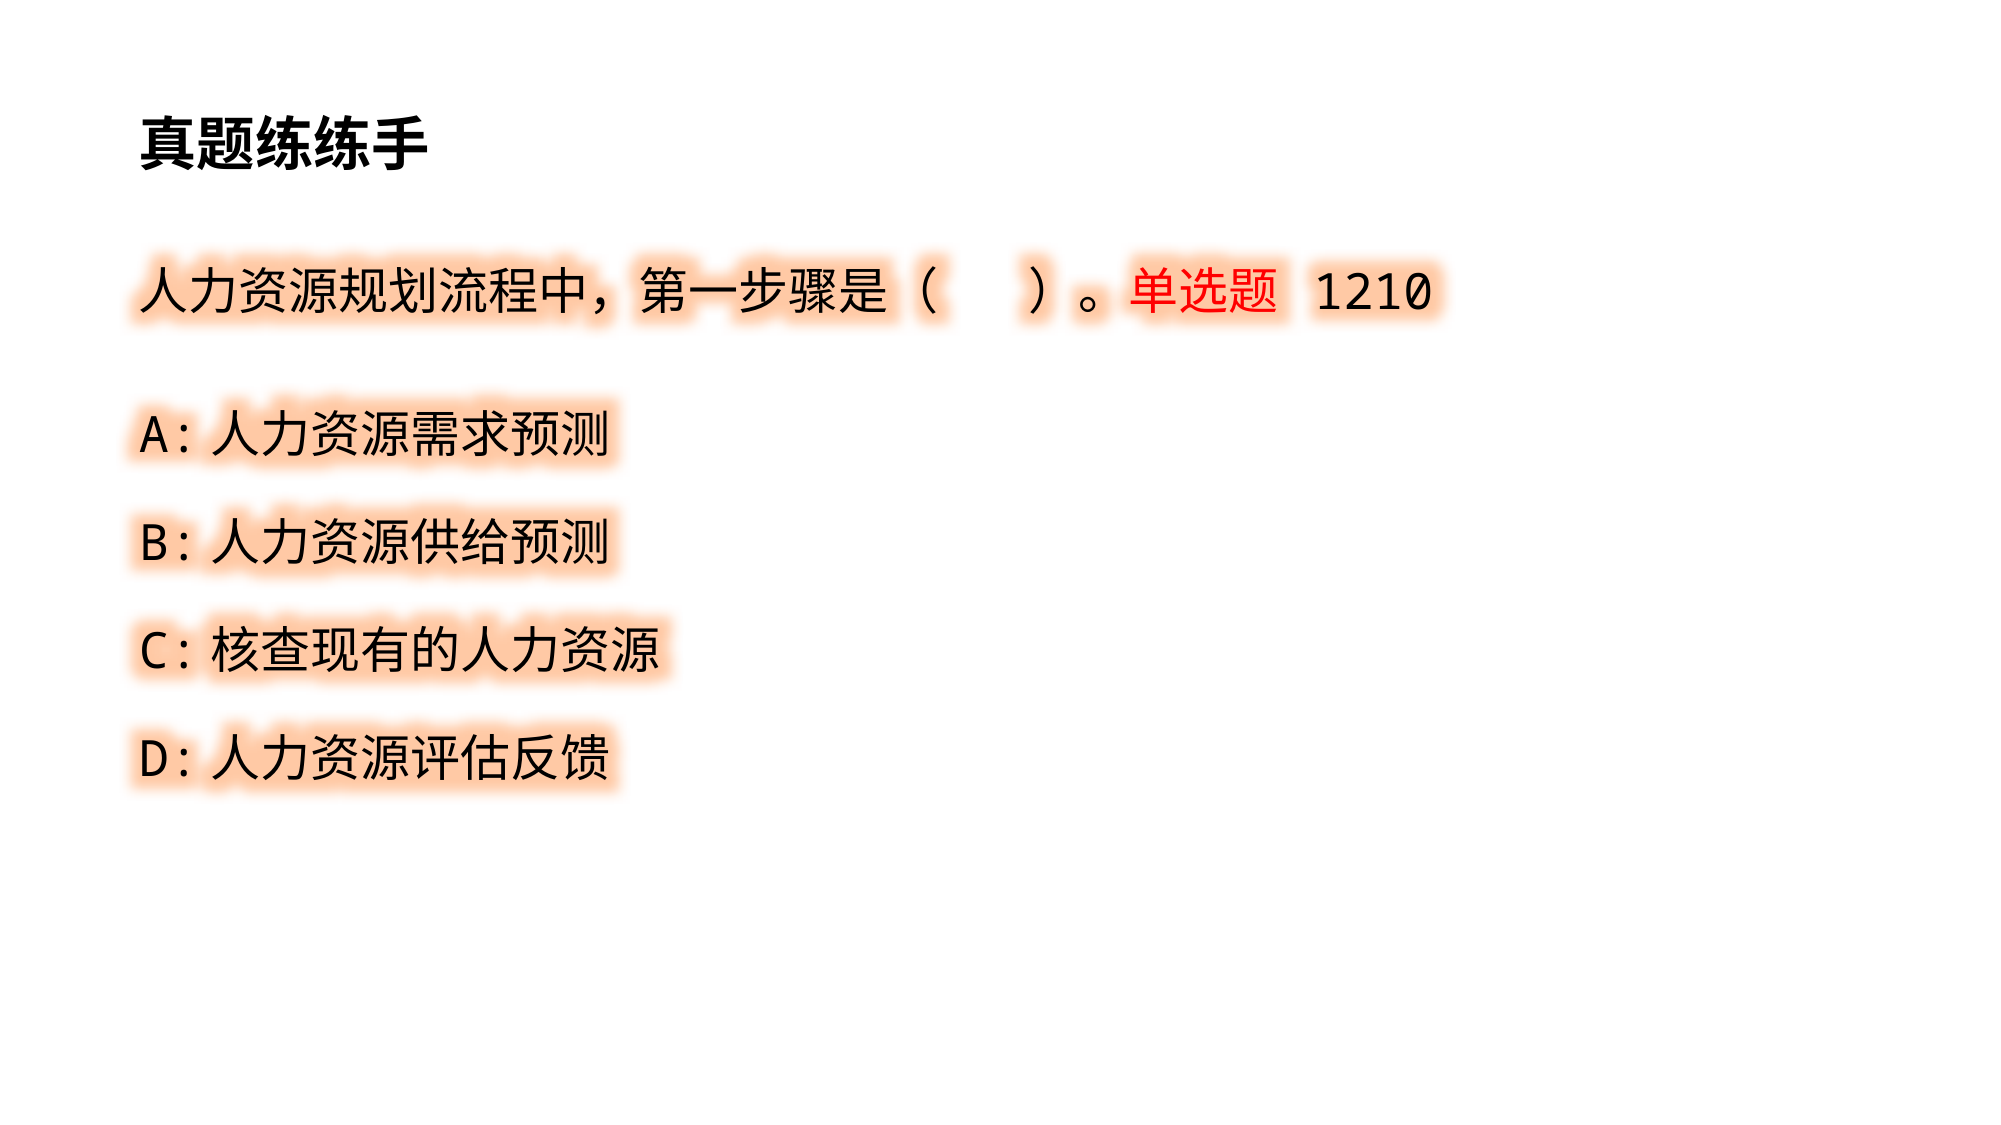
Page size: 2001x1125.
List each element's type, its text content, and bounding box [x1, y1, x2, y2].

text_box 真题练练手 [120, 97, 1568, 187]
text_box 新员工通过企业招聘测试并到企业报到后，需要经过一段时间培训，这叫（ C ）。单选题 1010 A:教育培训 B:工作培训 C:岗前培训 D:技能培训 [117, 216, 1843, 1051]
text_box 人力资源规划流程中，第一步骤是（ ）。单选题 1210 A:人力资源需求预测 B:人力资源供给预测 C:核查现有的人力资源 D:人力资源评估反馈 [120, 219, 1839, 1047]
